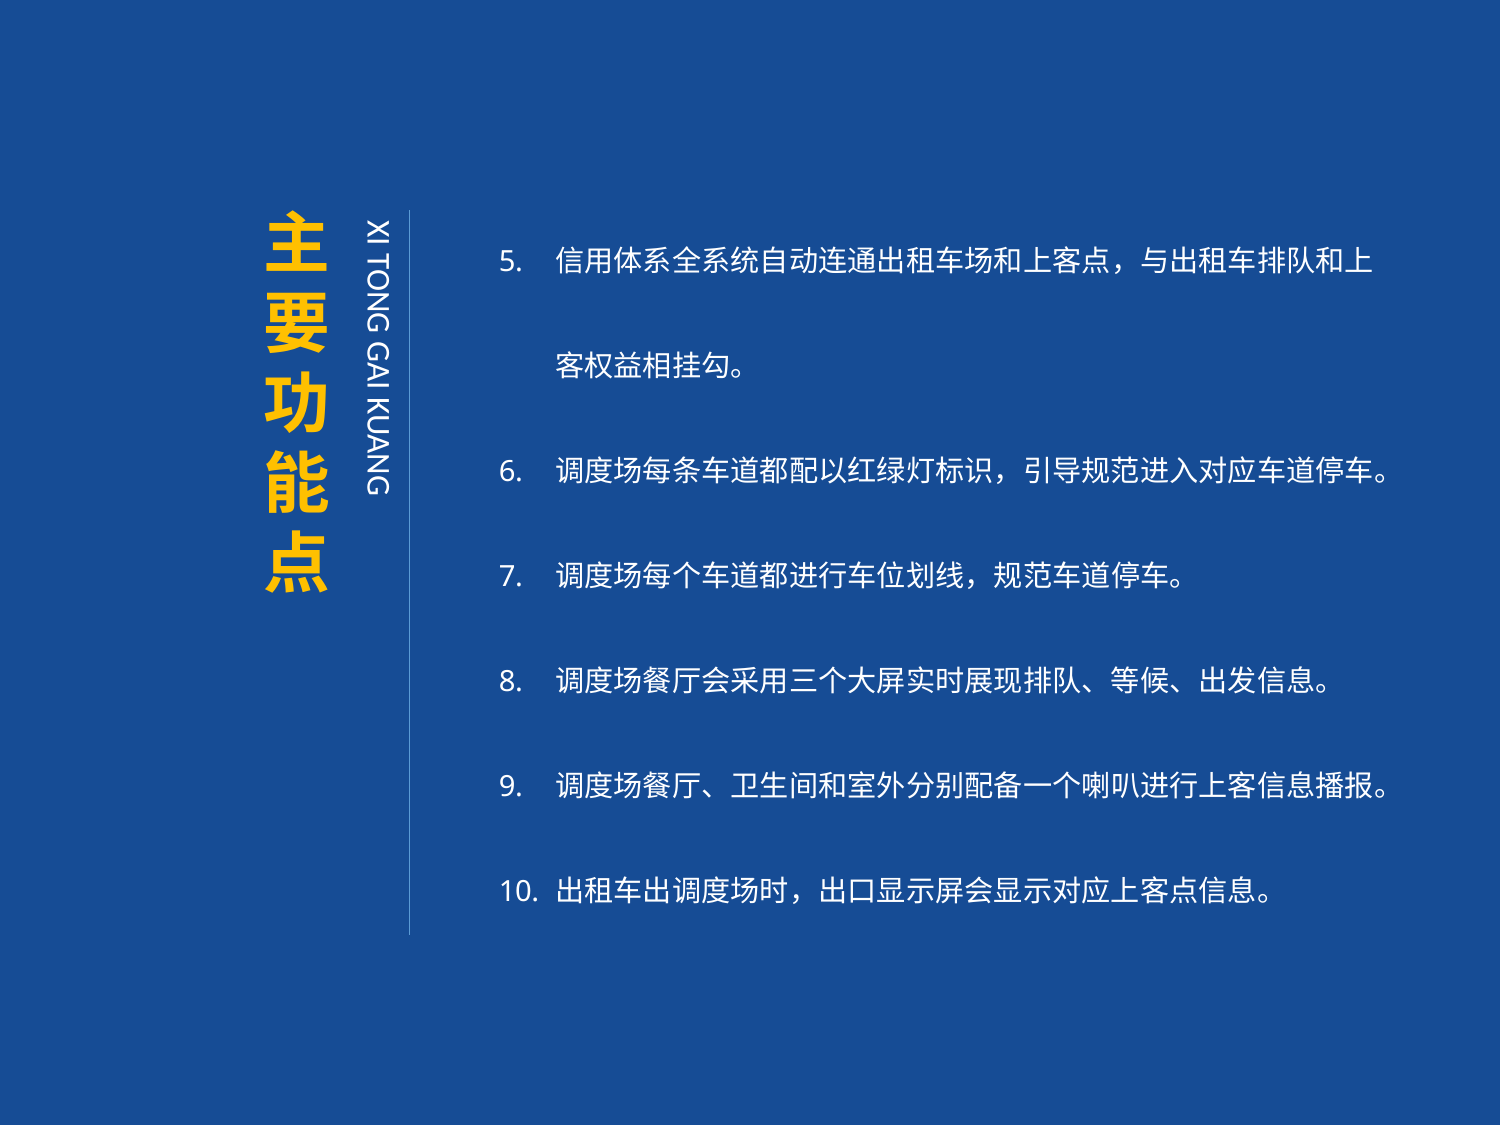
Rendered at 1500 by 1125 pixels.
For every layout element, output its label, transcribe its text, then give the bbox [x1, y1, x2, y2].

text_box 主要功能点 [249, 193, 327, 608]
text_box 信用体系全系统自动连通出租车场和上客点，与出租车排队和上客权益相挂勾。 调度场每条车道都配以红绿灯标识，引导规范进入对应车道停车。 调度场每个车道都进行车位划线，规范车道停车。 调度场餐厅会采用三个大屏实时展现排队、等候、出发信息。 调度场餐厅、卫生间和室外分别配备一个喇叭进行上客信息播报。 出租车出调度场时，出口显示屏会显示对应上客点信息。 [484, 165, 1399, 915]
text_box XI TONG GAI KUANG [337, 205, 409, 519]
